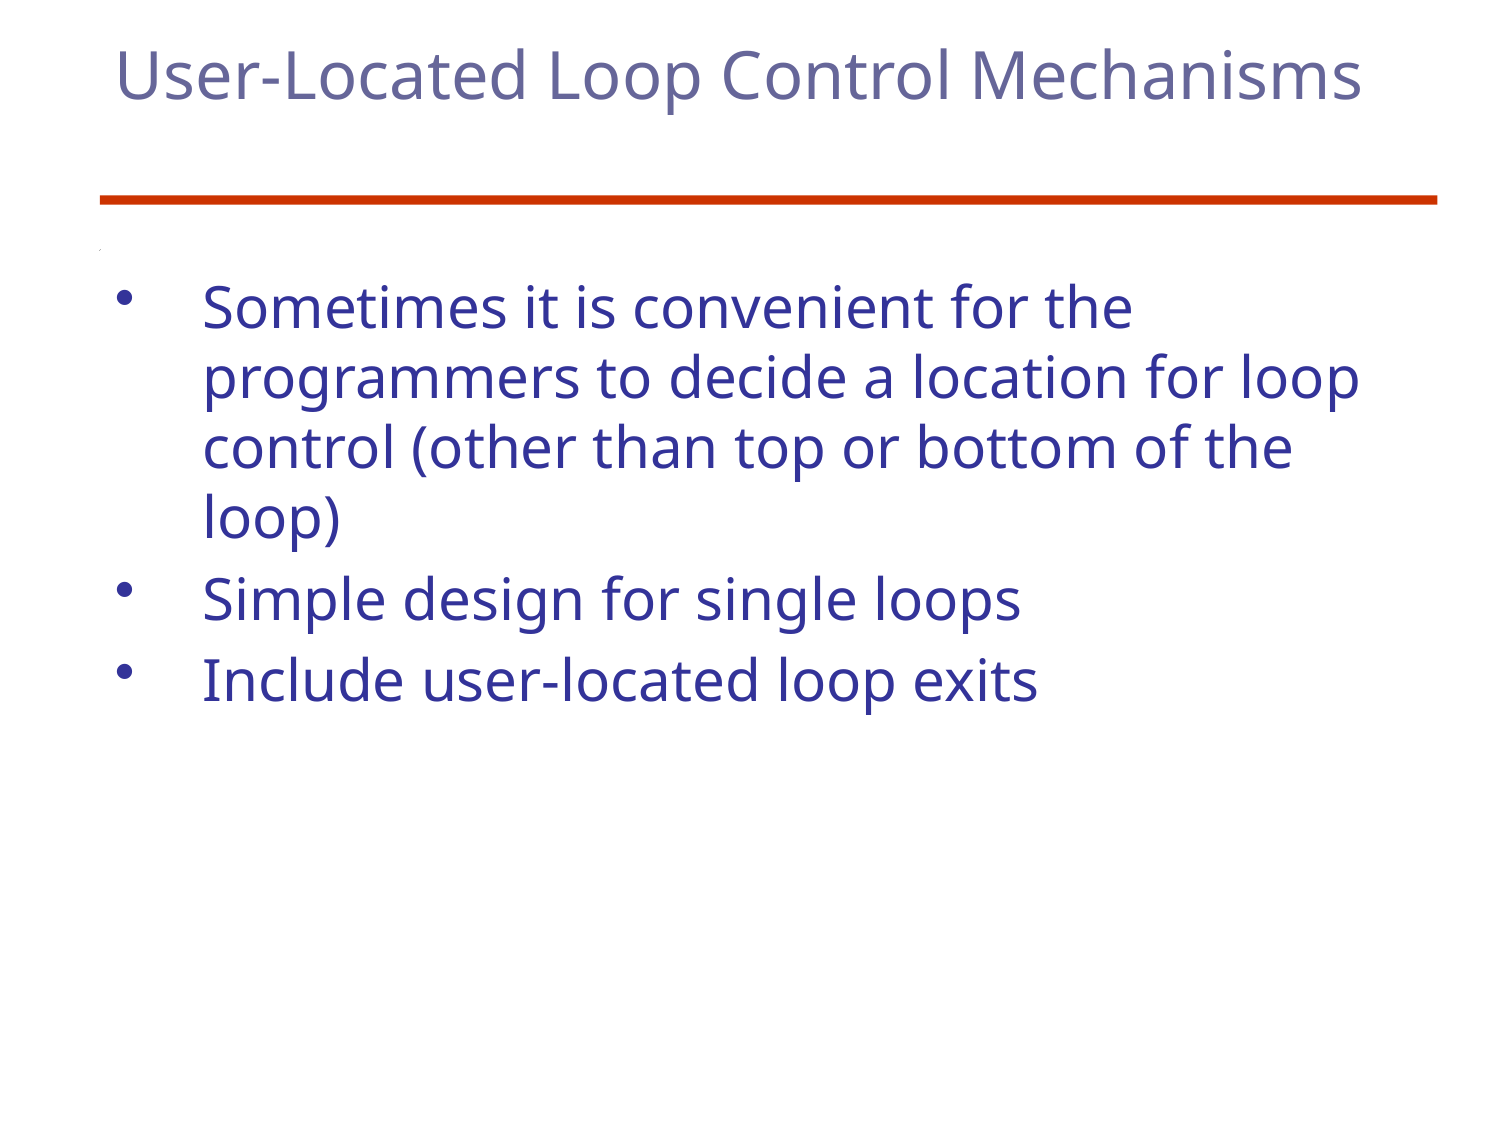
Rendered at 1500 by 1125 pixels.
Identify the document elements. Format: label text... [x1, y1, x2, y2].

title User-Located Loop Control Mechanisms [99, 24, 1438, 213]
list Sometimes it is convenient for the programmers to decide a location for loop control (other than top or bottom of the loop) Simple design for single loops Include user-located loop exits [99, 262, 1438, 1013]
